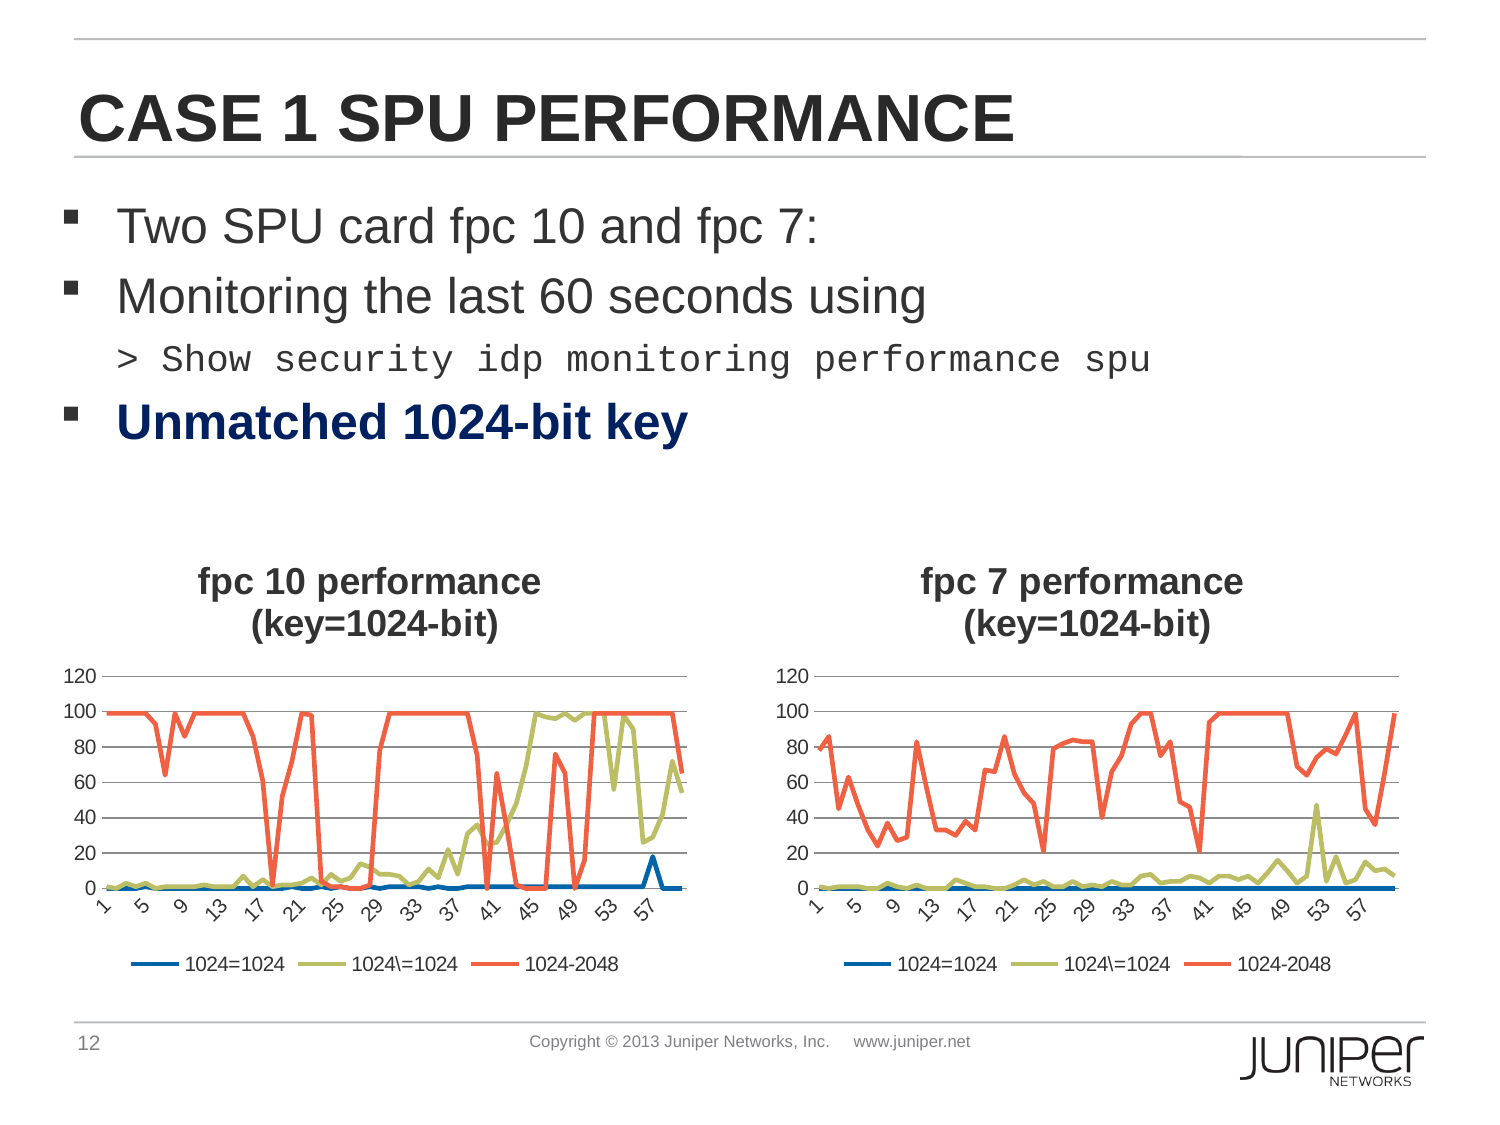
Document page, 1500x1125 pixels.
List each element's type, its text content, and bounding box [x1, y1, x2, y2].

chart [49, 531, 701, 982]
chart [762, 531, 1413, 982]
picture [1240, 1036, 1424, 1086]
list Two SPU card fpc 10 and fpc 7: Monitoring the last 60 seconds using > Show security idp monitoring performance spu Unmatched 1024-bit key [59, 185, 1411, 983]
title Case 1 SPU Performance [77, 41, 1427, 164]
